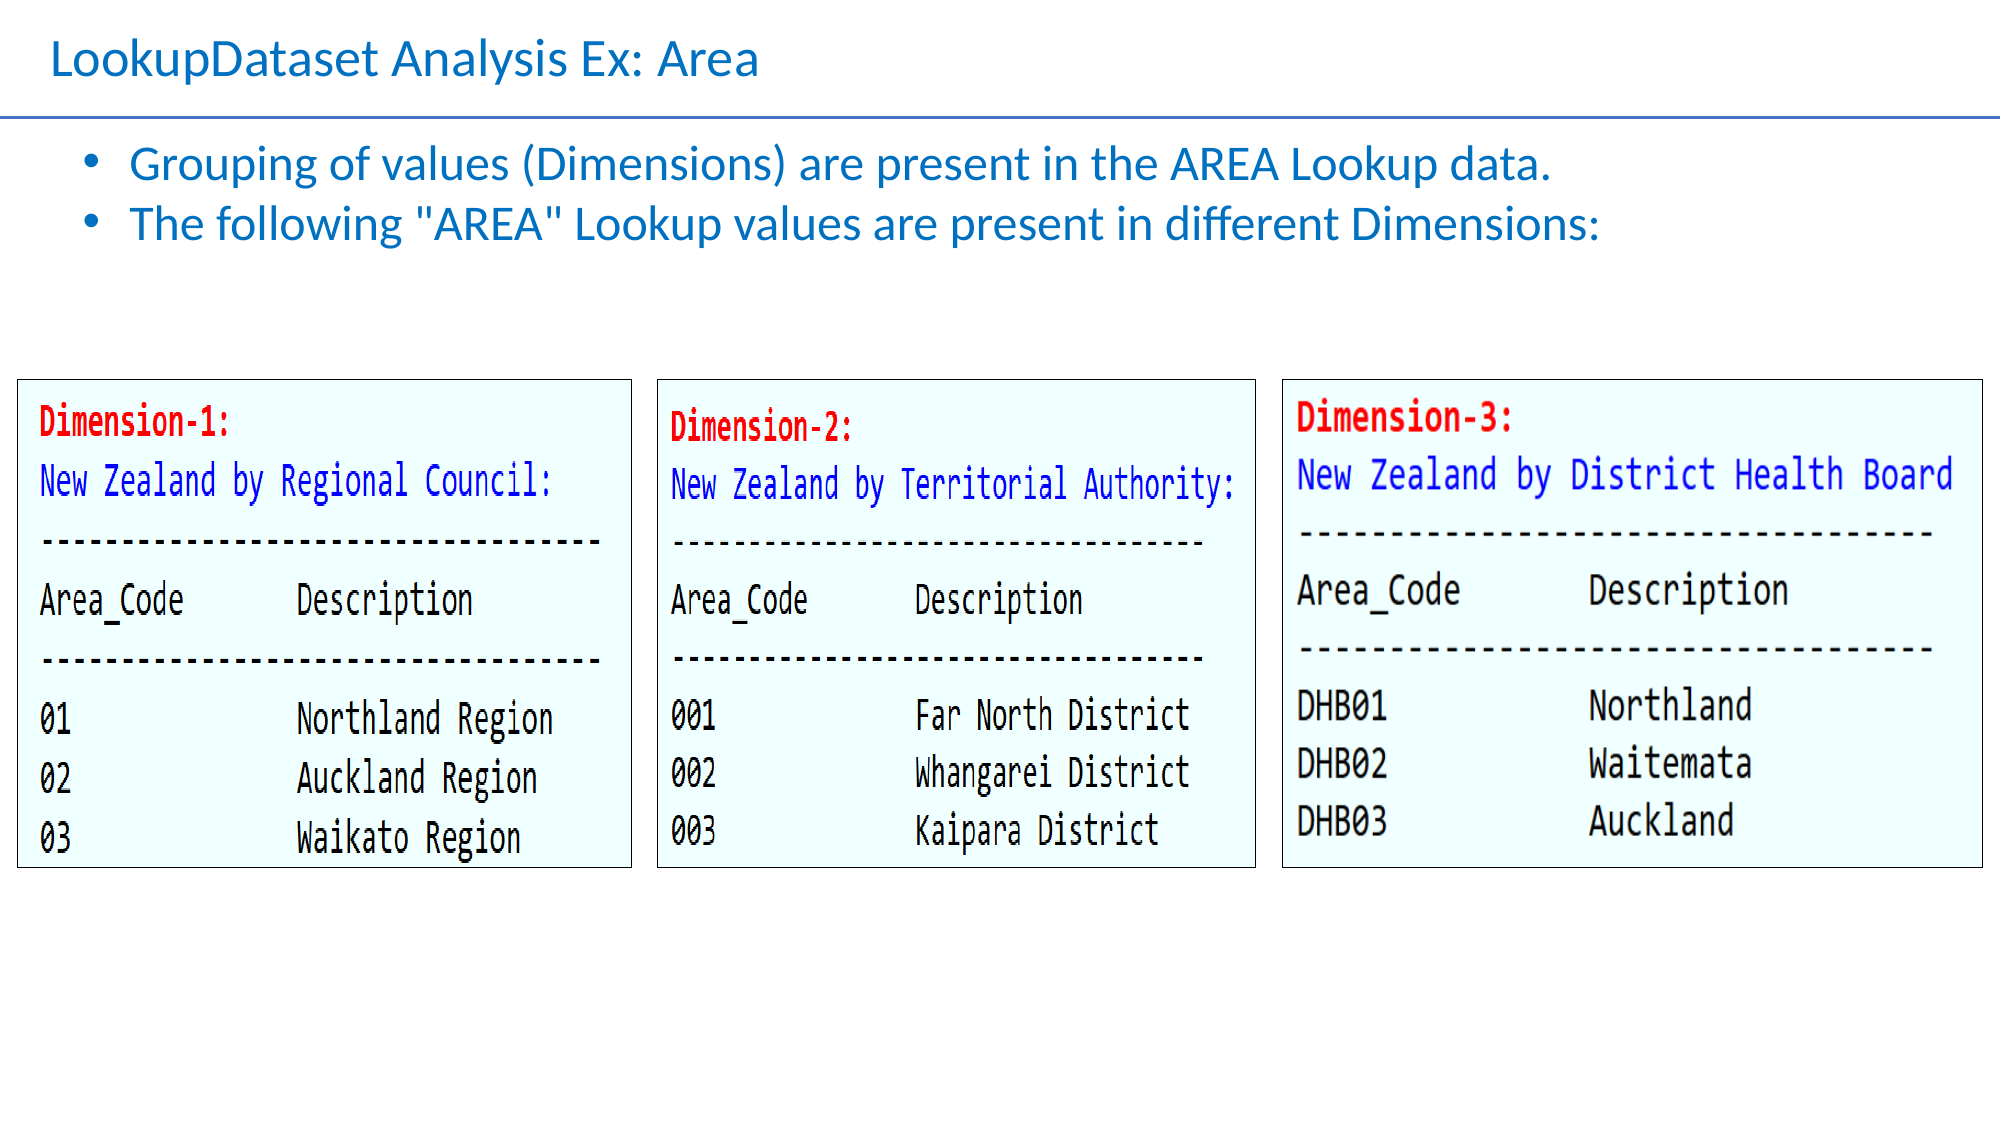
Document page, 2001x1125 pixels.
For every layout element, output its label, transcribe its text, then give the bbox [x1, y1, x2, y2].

picture [657, 379, 1256, 868]
text_box Grouping of values (Dimensions) are present in the AREA Lookup data. The following "AREA" Lookup values are present in different Dimensions: [67, 123, 1855, 258]
text_box LookupDataset Analysis Ex: Area [35, 15, 1194, 95]
picture [1282, 379, 1983, 868]
picture [17, 379, 632, 868]
